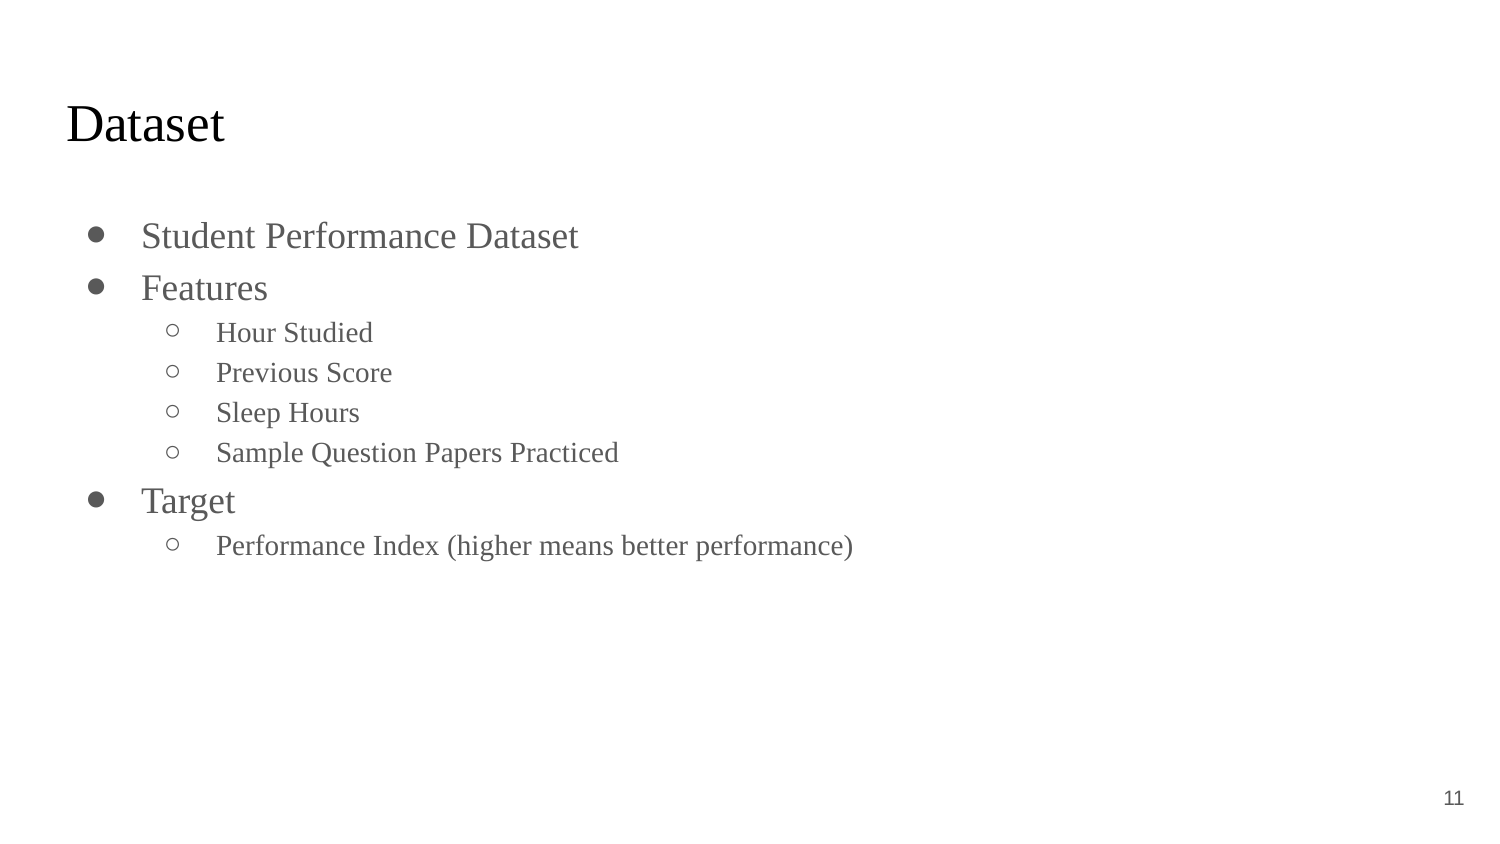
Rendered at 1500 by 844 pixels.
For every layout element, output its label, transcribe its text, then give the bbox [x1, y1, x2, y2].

title Dataset [51, 72, 1449, 167]
slide_number ‹#› [1389, 764, 1480, 830]
list Student Performance Dataset Features Hour Studied Previous Score Sleep Hours Sample Question Papers Practiced Target Performance Index (higher means better performance) [51, 189, 1449, 750]
